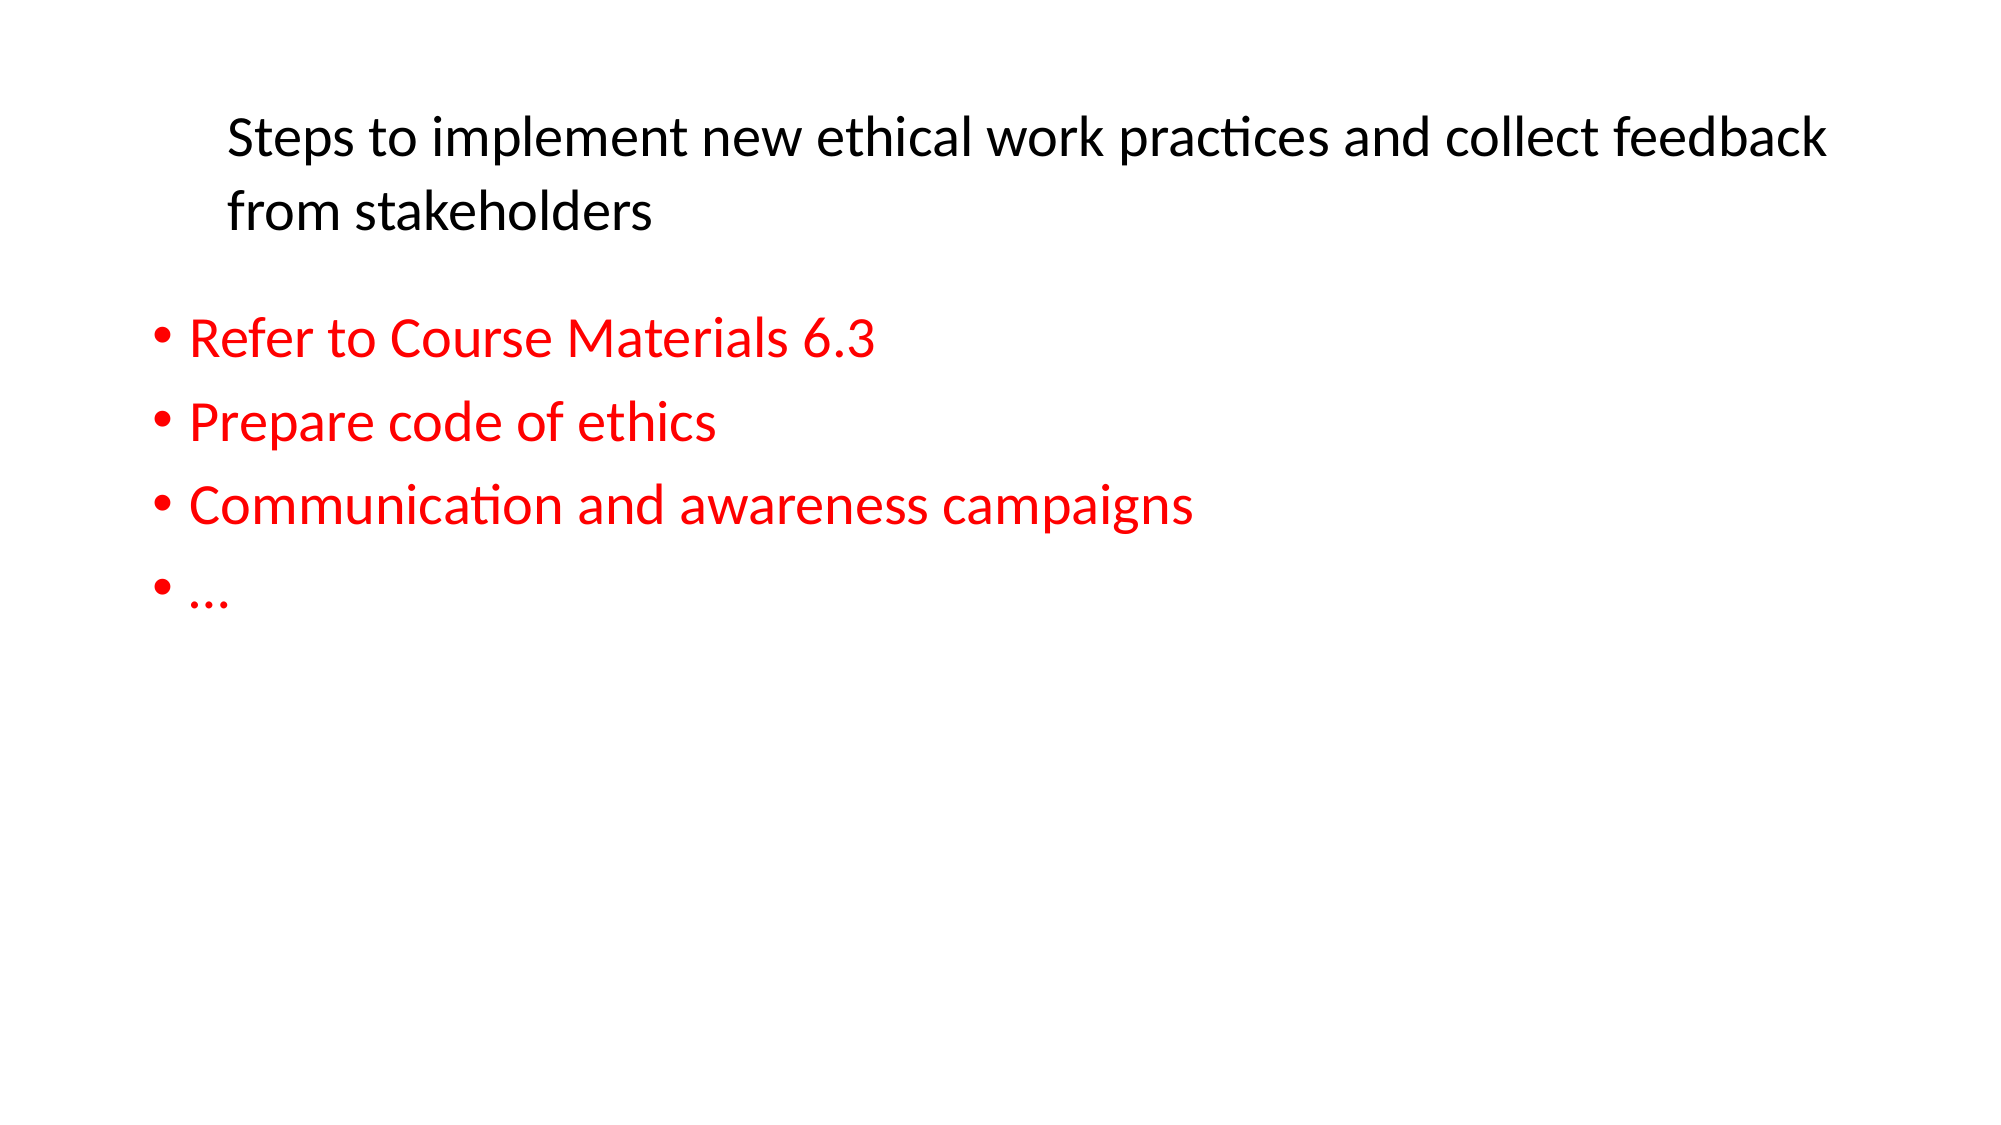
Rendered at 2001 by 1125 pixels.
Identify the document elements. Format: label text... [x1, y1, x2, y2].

title Steps to implement new ethical work practices and collect feedback from stakeholders [137, 59, 1863, 278]
list Refer to Course Materials 6.3 Prepare code of ethics Communication and awareness campaigns … [137, 299, 1863, 1014]
